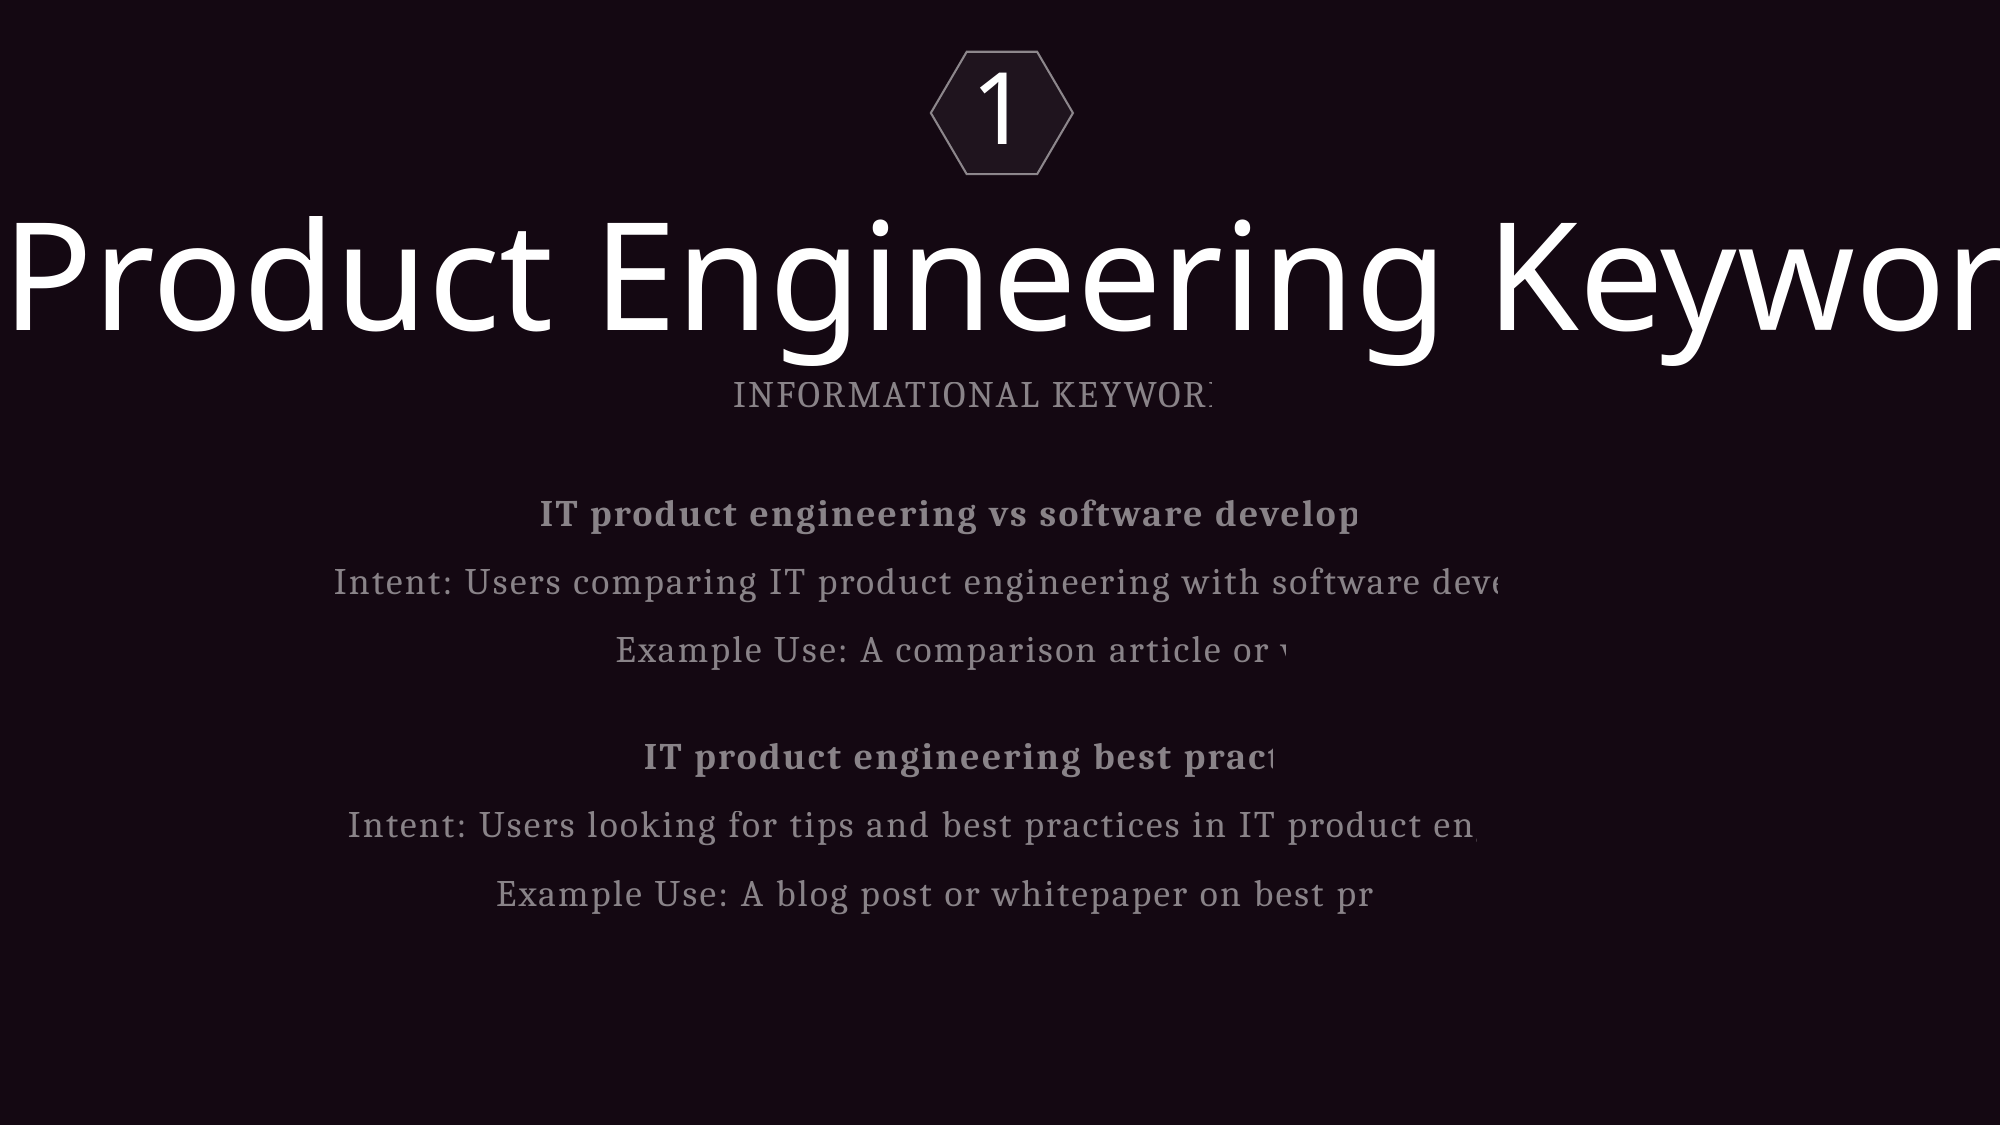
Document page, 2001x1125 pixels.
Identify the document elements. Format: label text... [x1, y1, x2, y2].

text_box [929, 66, 956, 160]
text_box 1 [956, 37, 1044, 172]
text_box IT Product Engineering Keywords [0, 236, 2000, 360]
text_box IT product engineering vs software development Intent: Users comparing IT product engineering with software development. Example Use: A comparison article or video. IT product engineering best practices Intent: Users looking for tips and best practices in IT product engineering. Example Use: A blog post or whitepaper on best practices. [137, 474, 1862, 922]
text_box [963, 172, 1041, 176]
text_box INFORMATIONAL KEYWORDS: [90, 356, 1907, 423]
text_box [1044, 60, 1075, 166]
